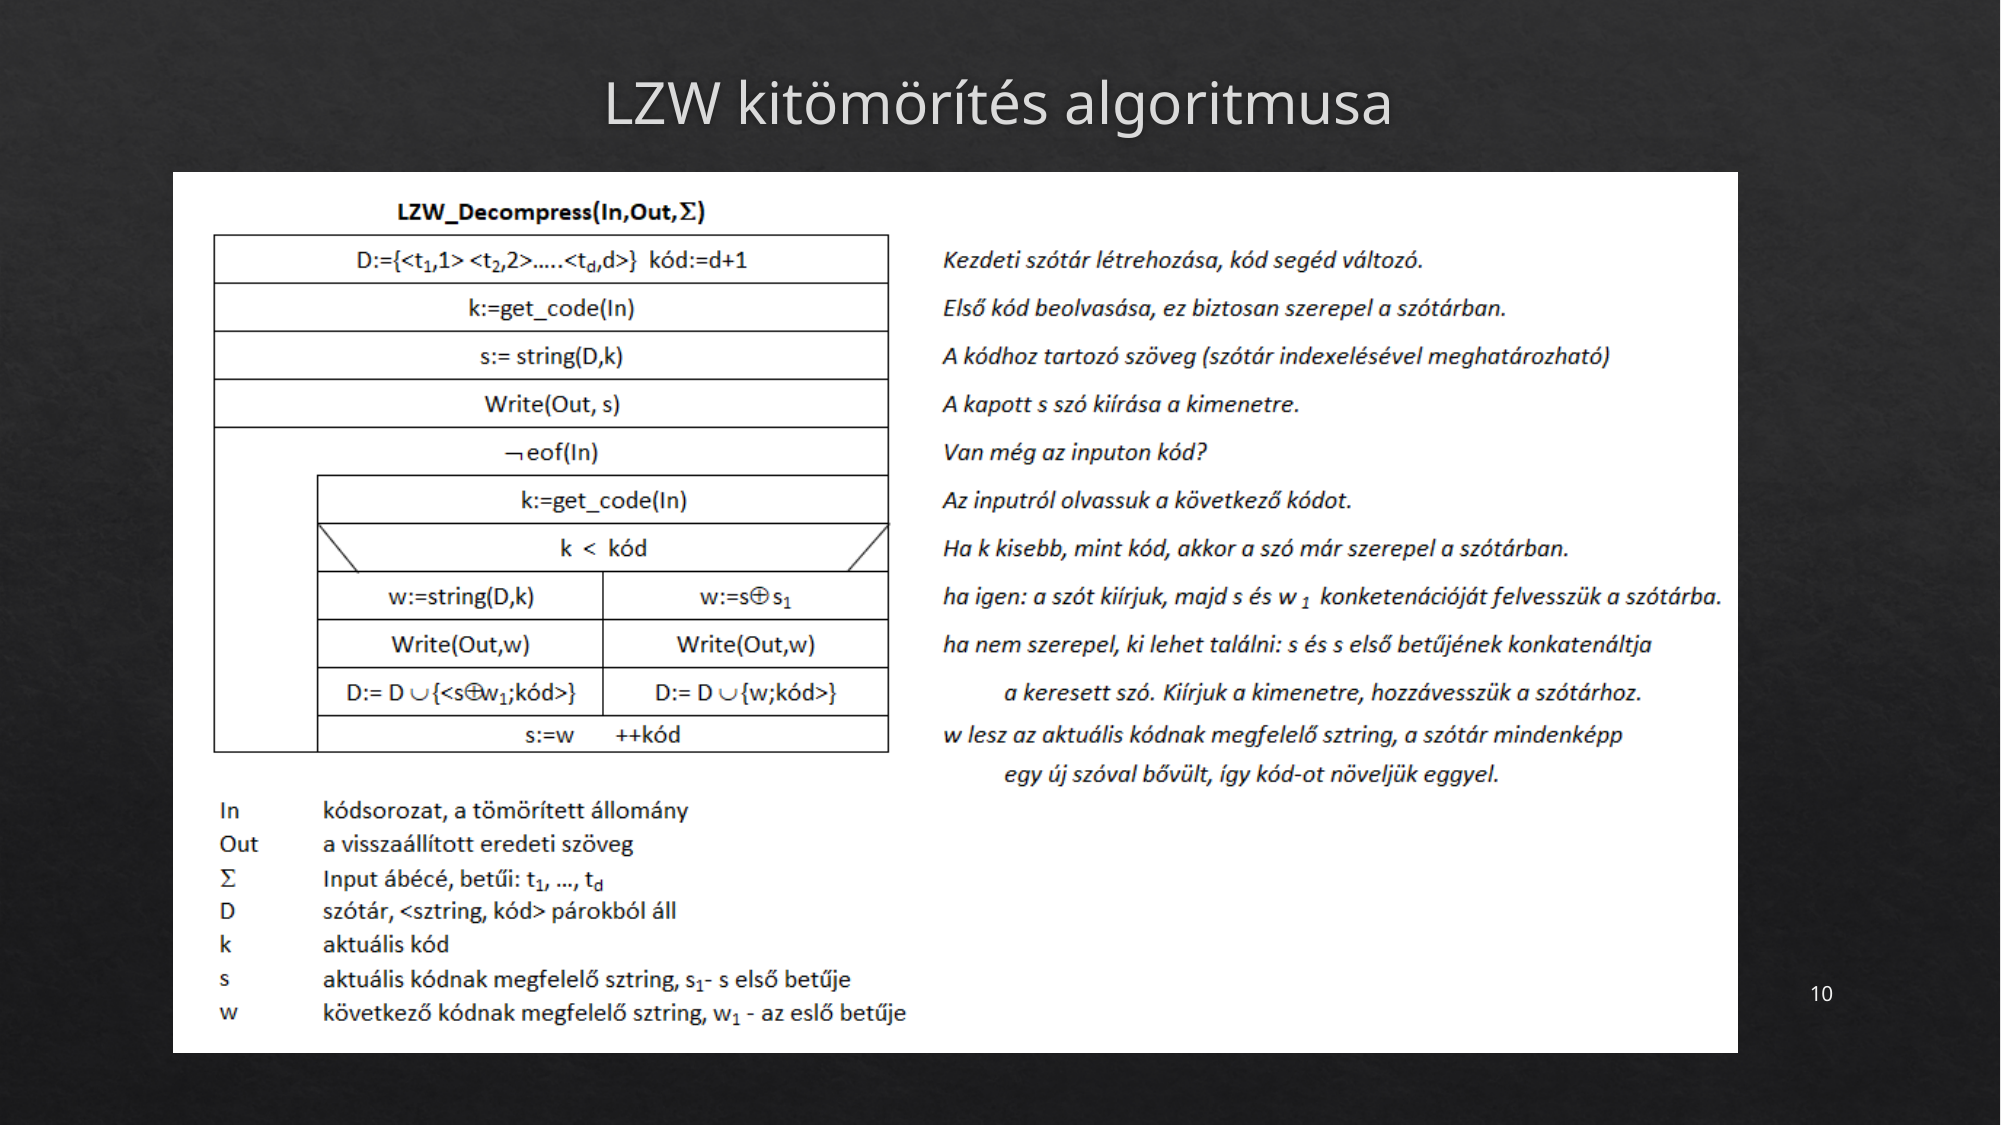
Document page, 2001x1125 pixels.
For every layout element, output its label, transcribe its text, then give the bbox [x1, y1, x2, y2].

picture [172, 171, 1738, 1053]
slide_number 10 [1747, 965, 1849, 1025]
title LZW kitömörítés algoritmusa [149, 50, 1849, 152]
